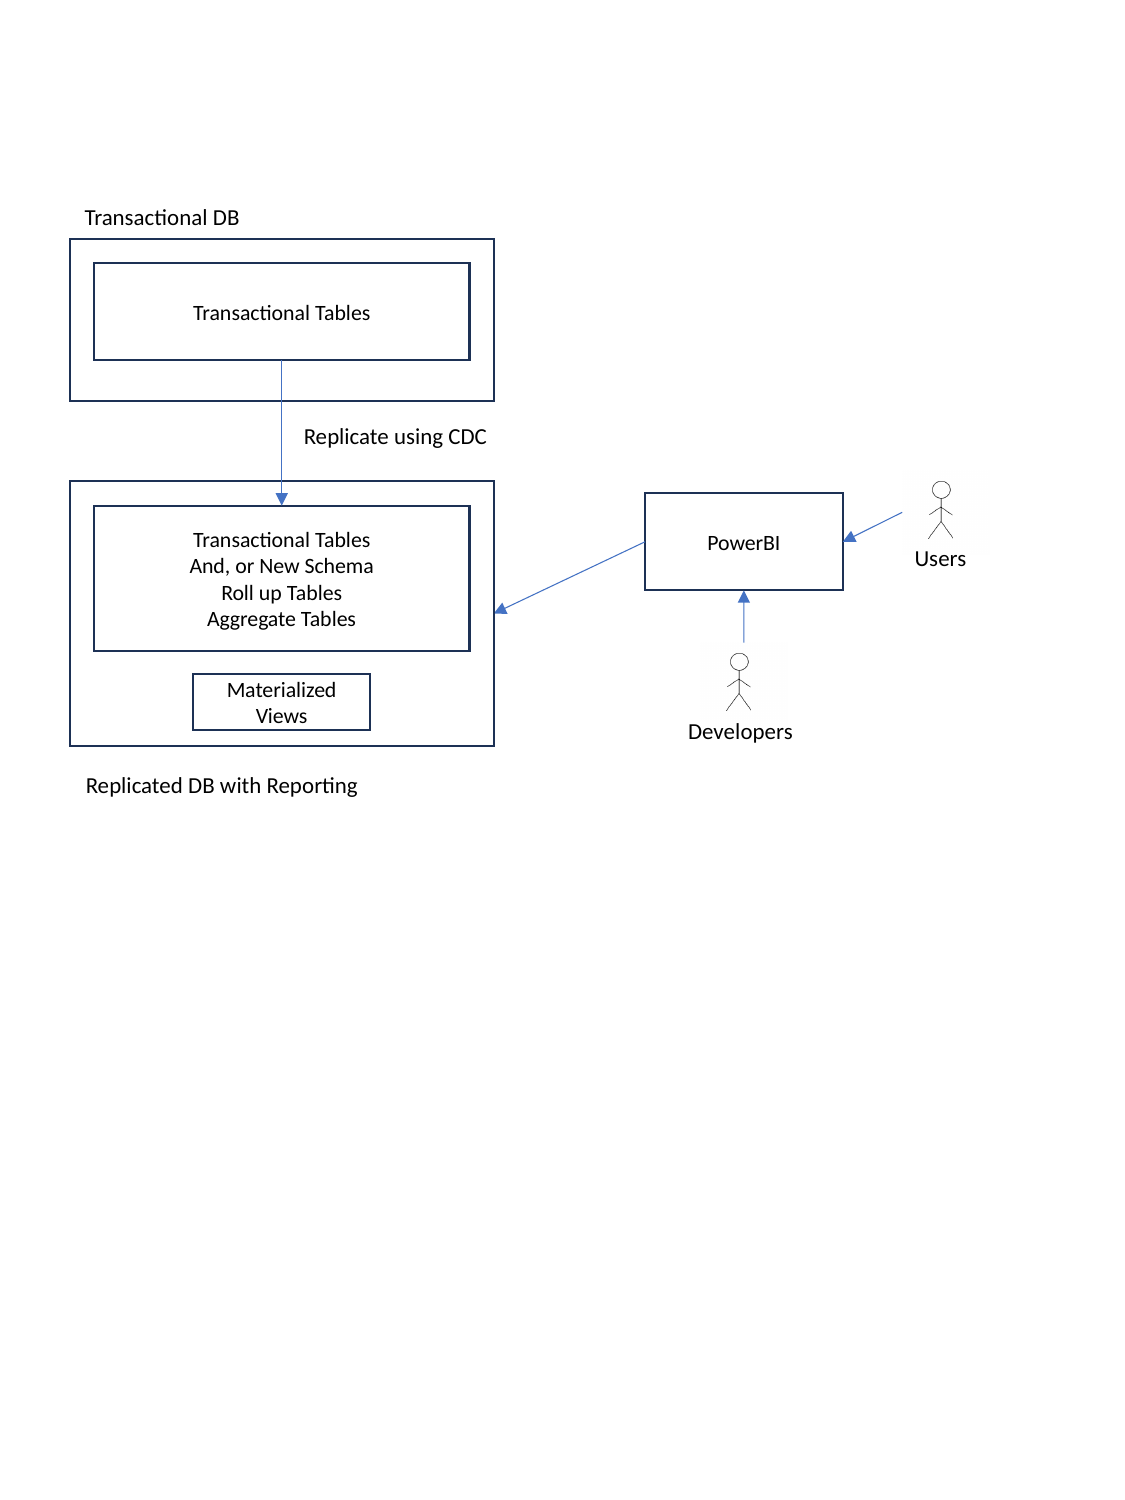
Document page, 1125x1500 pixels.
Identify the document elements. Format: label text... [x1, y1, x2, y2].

text_box Replicated DB with Reporting [71, 763, 447, 806]
text_box PowerBI [644, 492, 844, 591]
text_box [69, 480, 495, 747]
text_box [842, 512, 903, 542]
text_box Materialized Views [192, 673, 371, 731]
text_box Transactional DB [69, 195, 446, 238]
text_box Replicate using CDC [288, 413, 665, 457]
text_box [493, 541, 645, 614]
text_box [889, 470, 993, 580]
text_box [69, 238, 495, 402]
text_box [672, 642, 810, 752]
